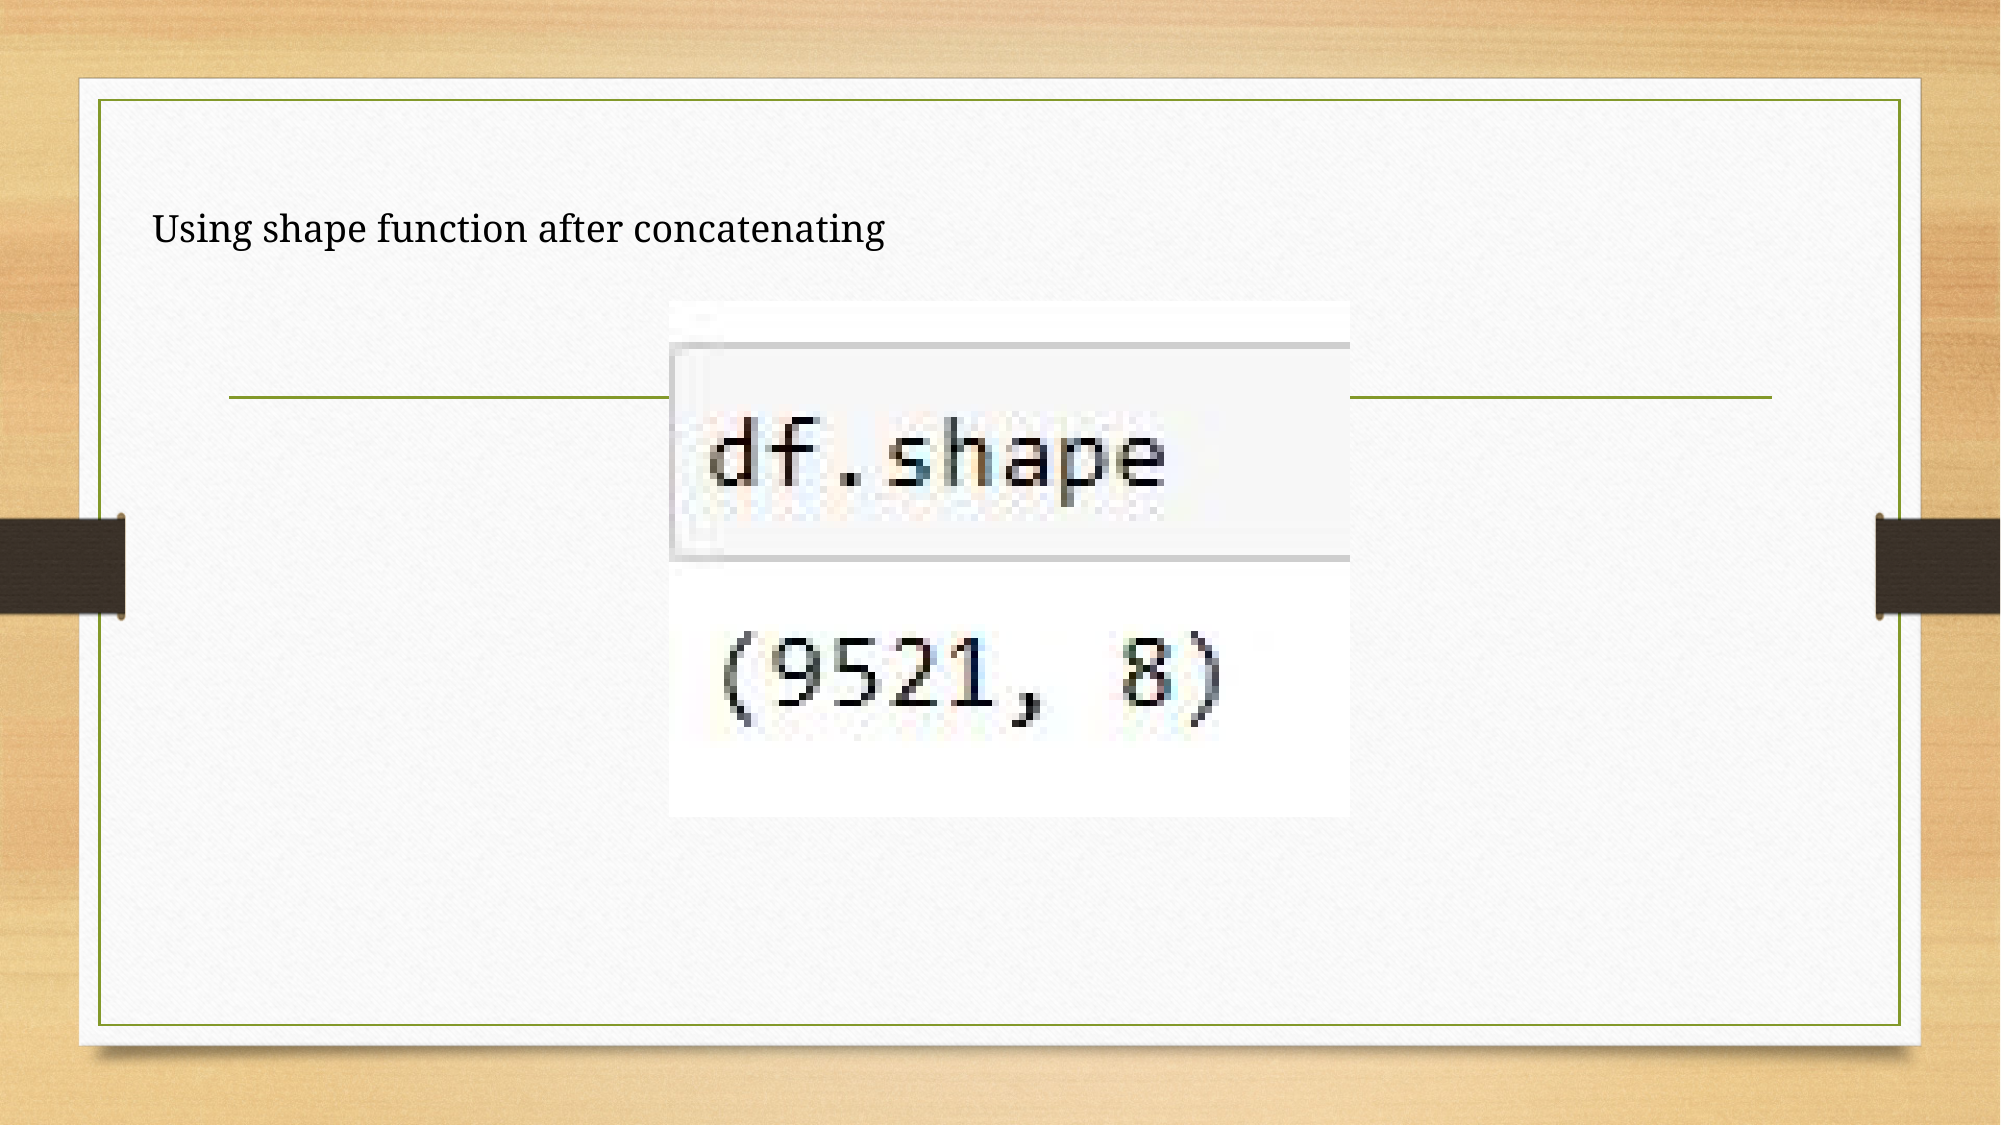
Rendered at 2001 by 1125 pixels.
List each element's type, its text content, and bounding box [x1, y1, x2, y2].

picture [0, 0, 2001, 1125]
text_box Using shape function after concatenating [137, 197, 901, 258]
